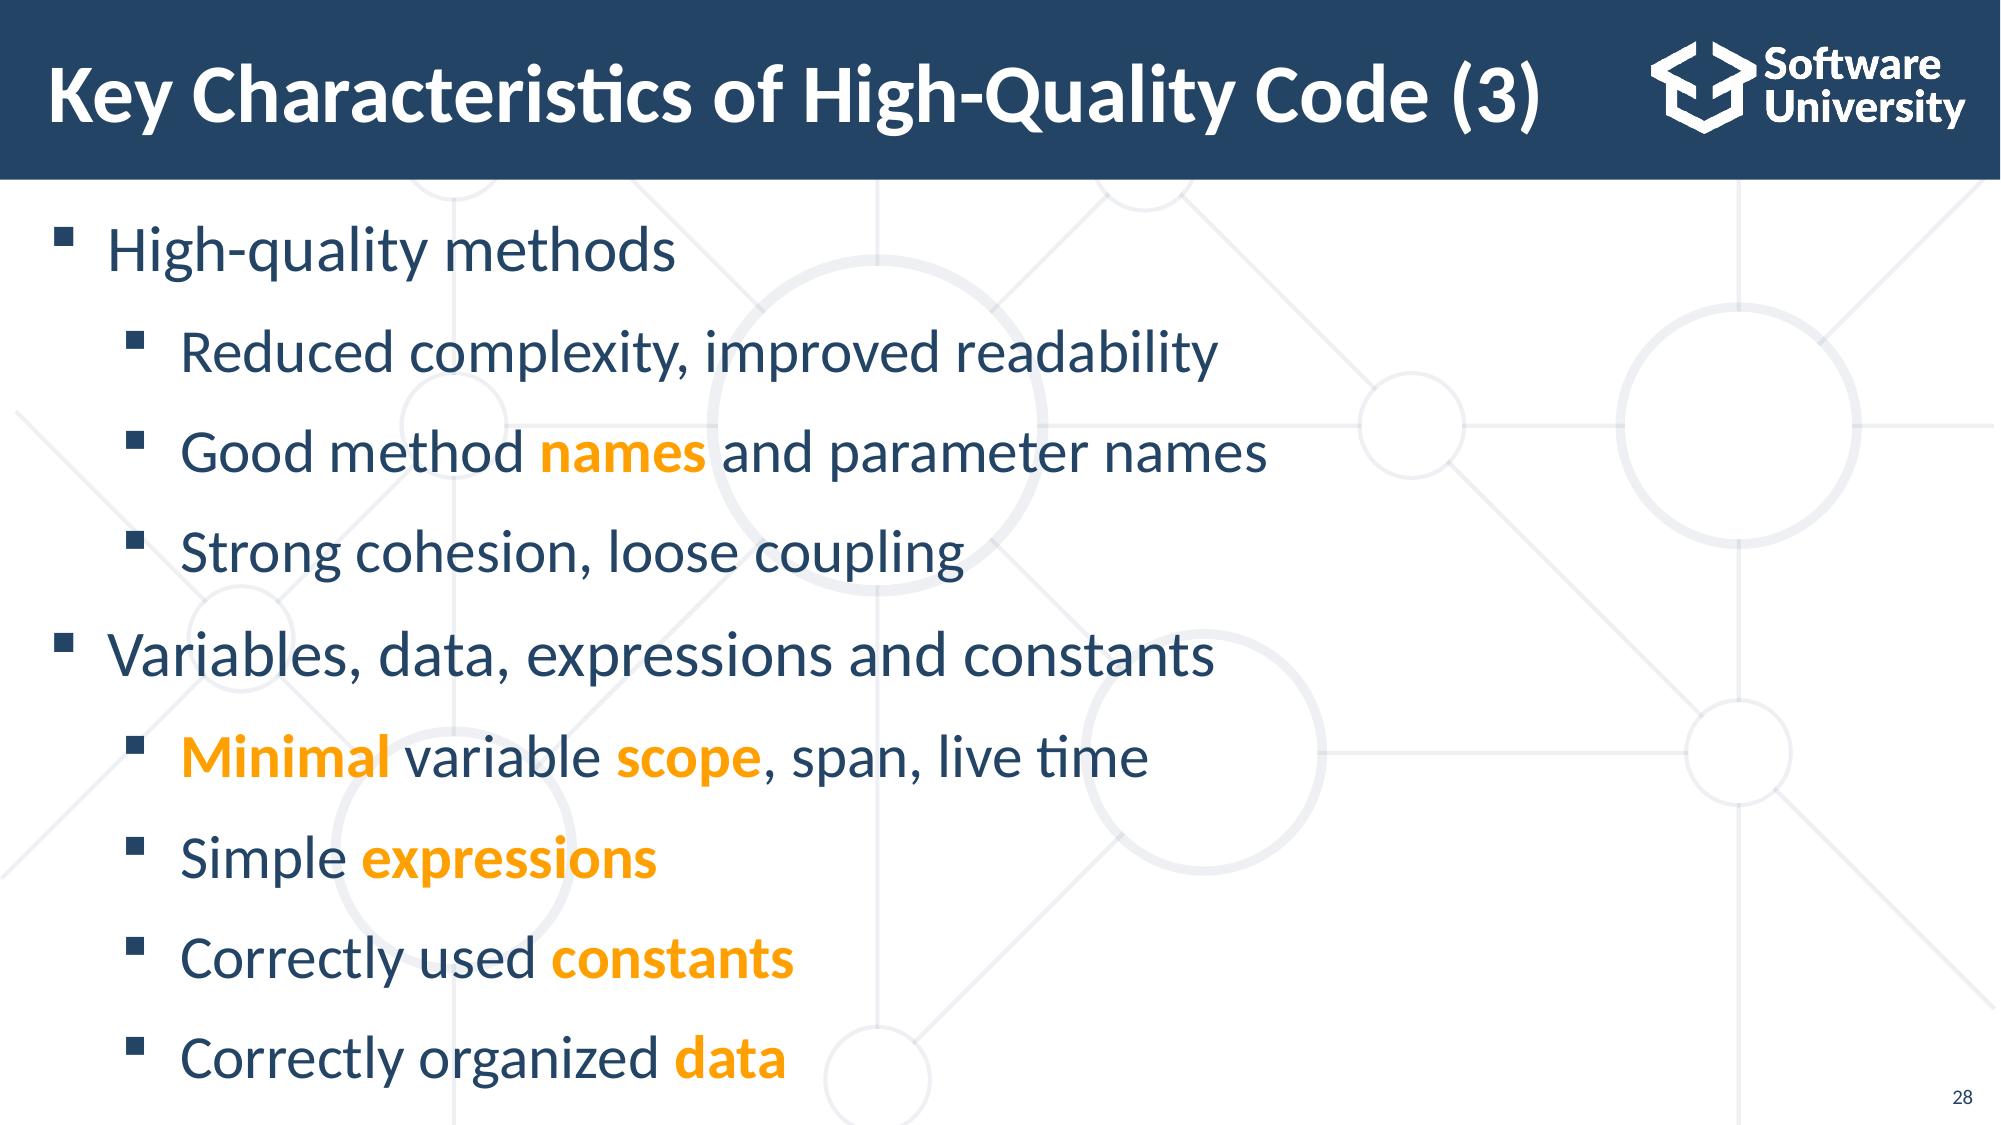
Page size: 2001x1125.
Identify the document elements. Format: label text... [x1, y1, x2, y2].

slide_number 28 [1927, 1067, 1989, 1117]
list High-quality methods Reduced complexity, improved readability Good method names and parameter names Strong cohesion, loose coupling Variables, data, expressions and constants Minimal variable scope, span, live time Simple expressions Correctly used constants Correctly organized data [31, 196, 1970, 1104]
title Key Characteristics of High-Quality Code (3) [31, 16, 1625, 162]
picture [1651, 41, 1966, 134]
